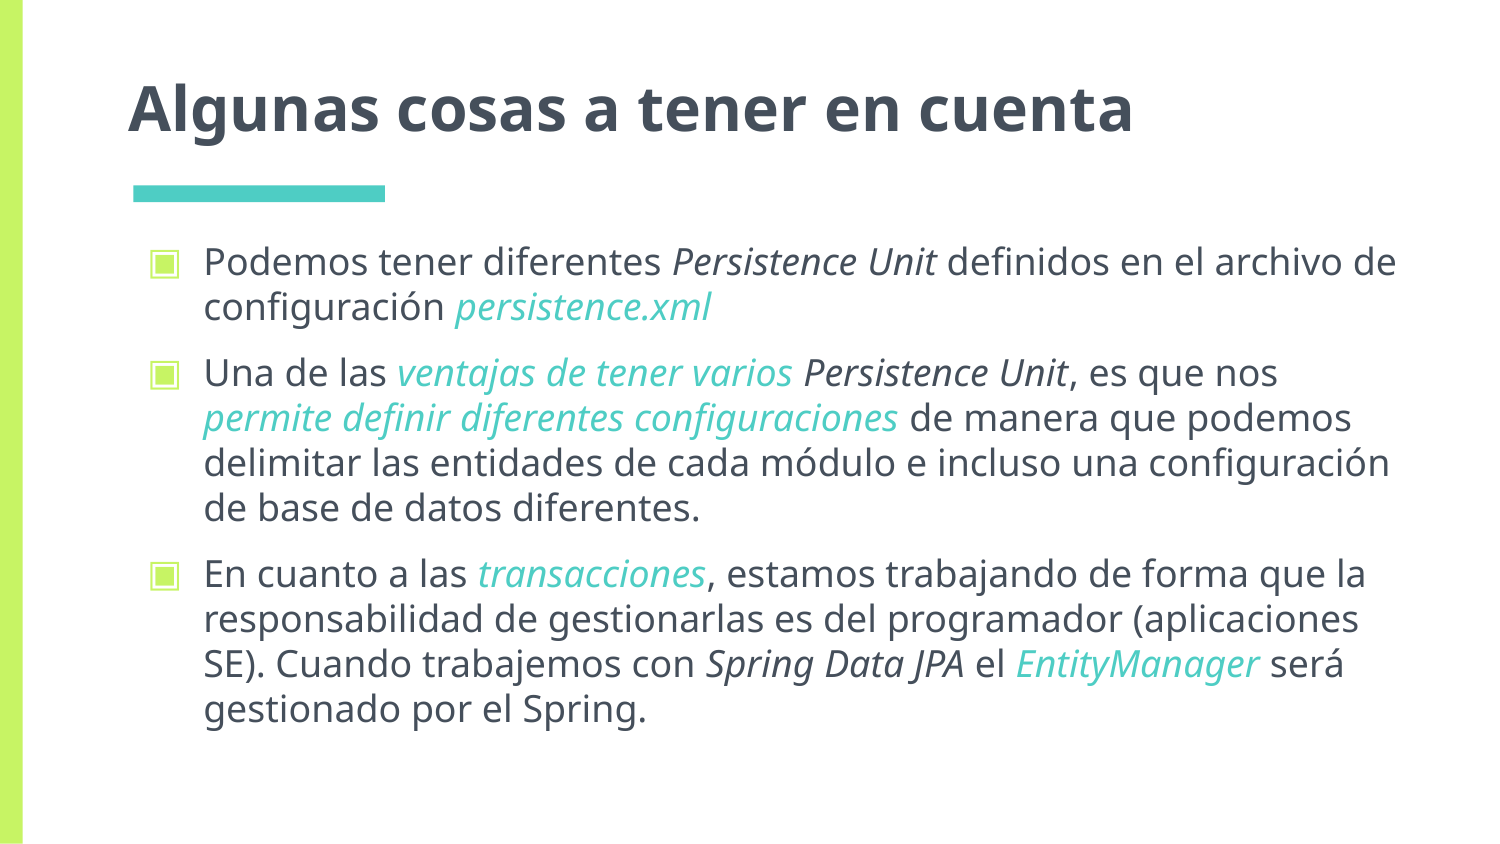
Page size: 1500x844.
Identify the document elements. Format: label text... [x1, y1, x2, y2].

title Algunas cosas a tener en cuenta [113, 0, 1387, 159]
list Podemos tener diferentes Persistence Unit definidos en el archivo de configuración persistence.xml Una de las ventajas de tener varios Persistence Unit, es que nos permite definir diferentes configuraciones de manera que podemos delimitar las entidades de cada módulo e incluso una configuración de base de datos diferentes. En cuanto a las transacciones, estamos trabajando de forma que la responsabilidad de gestionarlas es del programador (aplicaciones SE). Cuando trabajemos con Spring Data JPA el EntityManager será gestionado por el Spring. [113, 222, 1422, 766]
